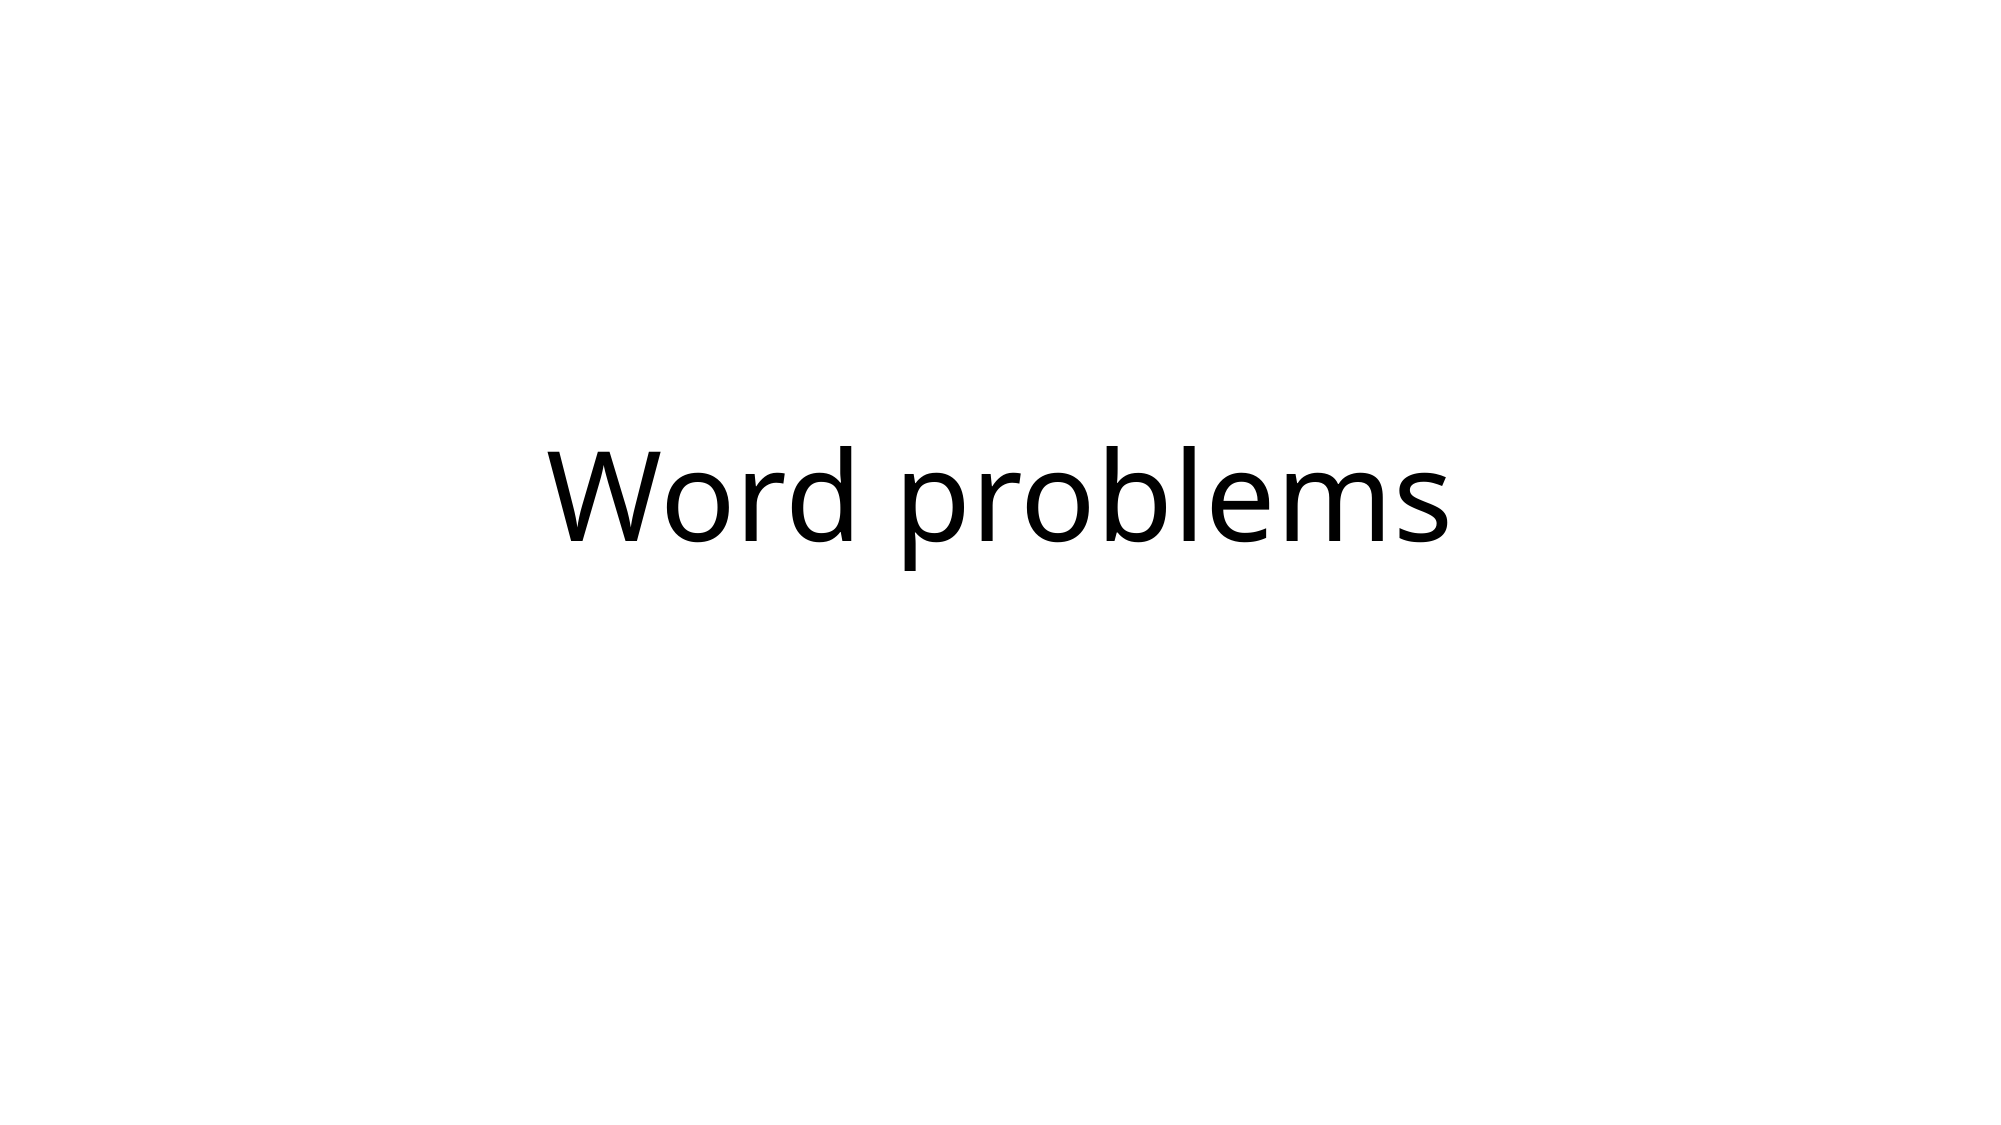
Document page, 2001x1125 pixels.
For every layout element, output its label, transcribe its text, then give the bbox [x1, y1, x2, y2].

title Word problems [249, 184, 1750, 576]
